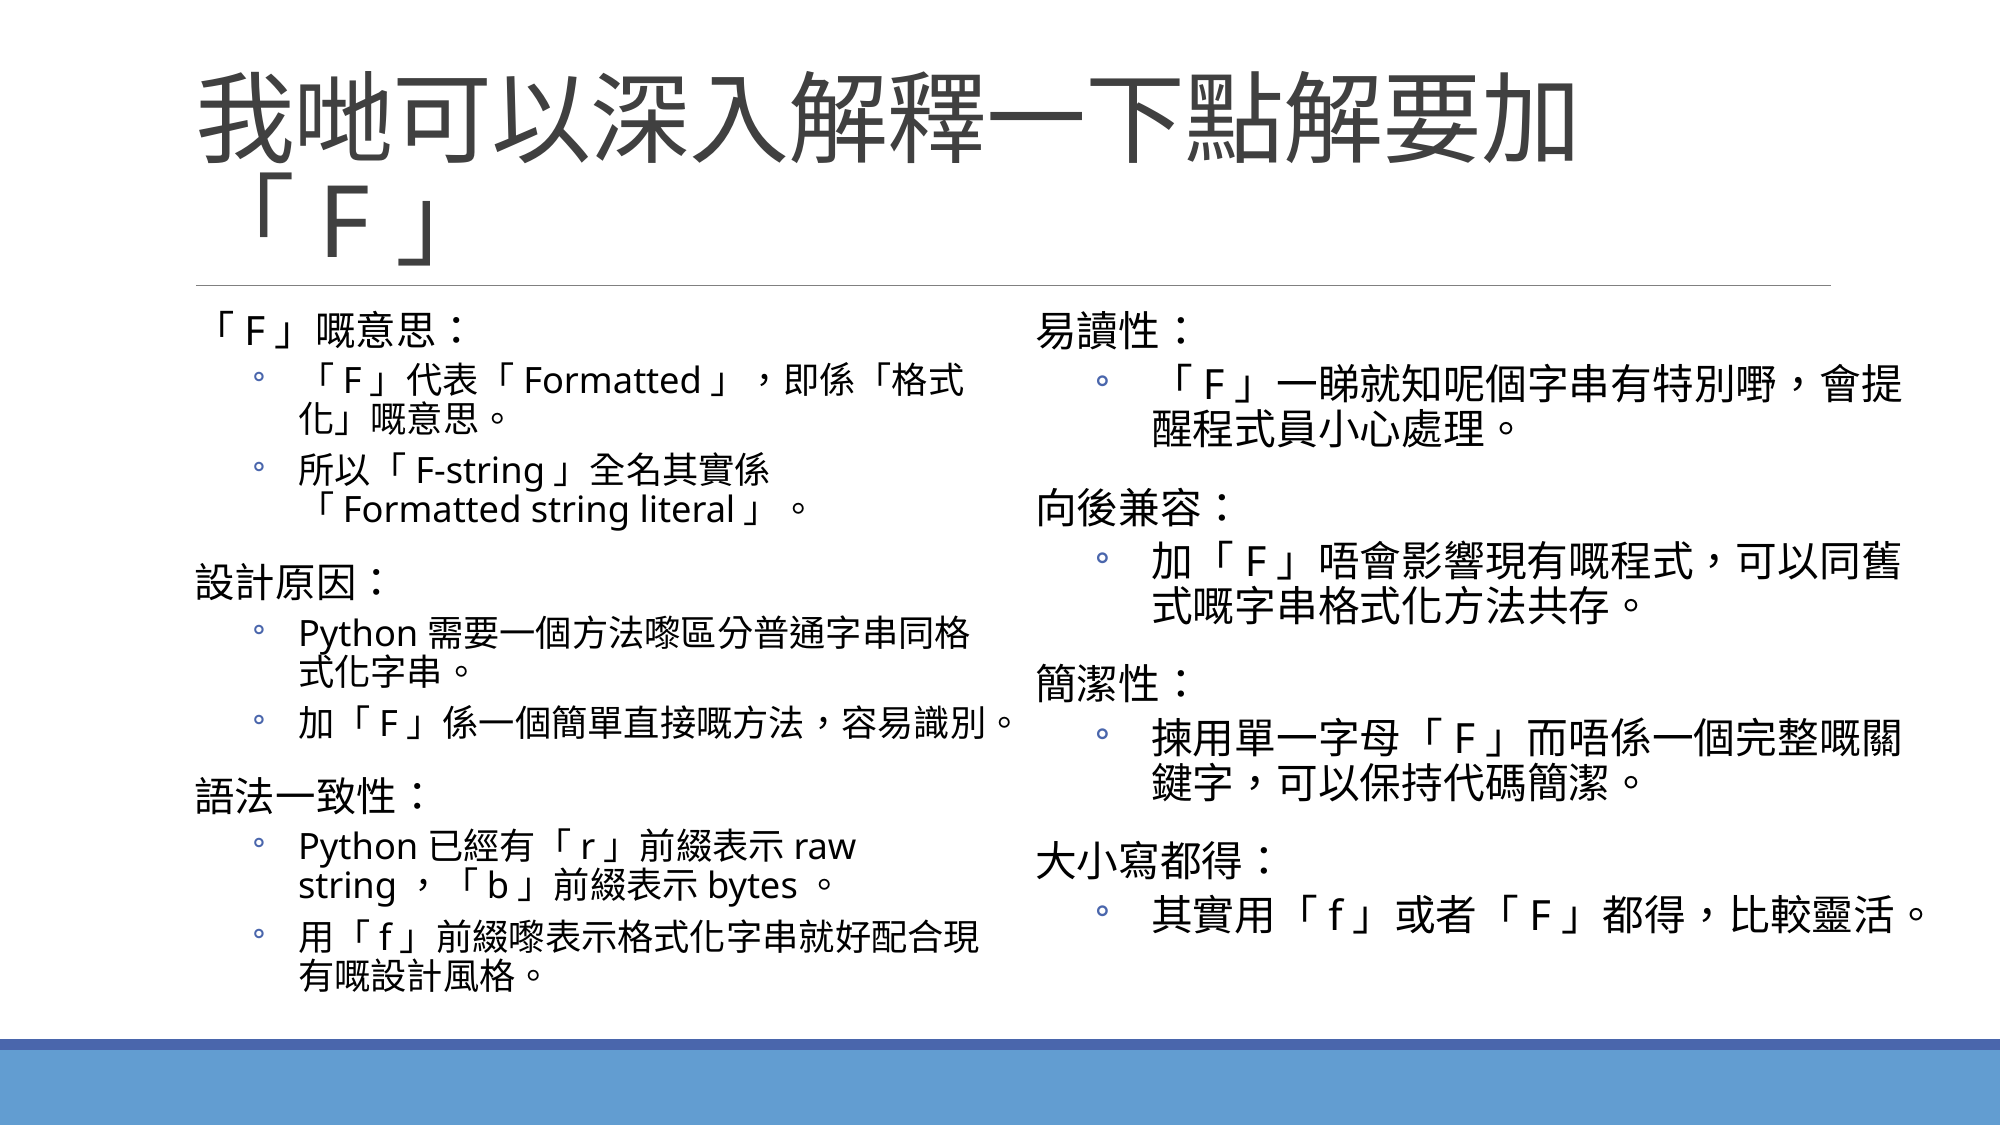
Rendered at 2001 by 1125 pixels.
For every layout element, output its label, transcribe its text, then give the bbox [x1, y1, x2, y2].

list 「F」嘅意思： 「F」代表「Formatted」，即係「格式化」嘅意思。 所以「F-string」全名其實係「Formatted string literal」。 設計原因： Python需要一個方法嚟區分普通字串同格式化字串。 加「F」係一個簡單直接嘅方法，容易識別。 語法一致性： Python已經有「r」前綴表示raw string，「b」前綴表示bytes。 用「f」前綴嚟表示格式化字串就好配合現有嘅設計風格。 [180, 302, 990, 1040]
list 易讀性： 「F」一睇就知呢個字串有特別嘢，會提醒程式員小心處理。 向後兼容： 加「F」唔會影響現有嘅程式，可以同舊式嘅字串格式化方法共存。 簡潔性： 揀用單一字母「F」而唔係一個完整嘅關鍵字，可以保持代碼簡潔。 大小寫都得： 其實用「f」或者「F」都得，比較靈活。 [1020, 302, 1922, 1040]
title 我哋可以深入解釋一下點解要加「F」 [180, 47, 1830, 285]
